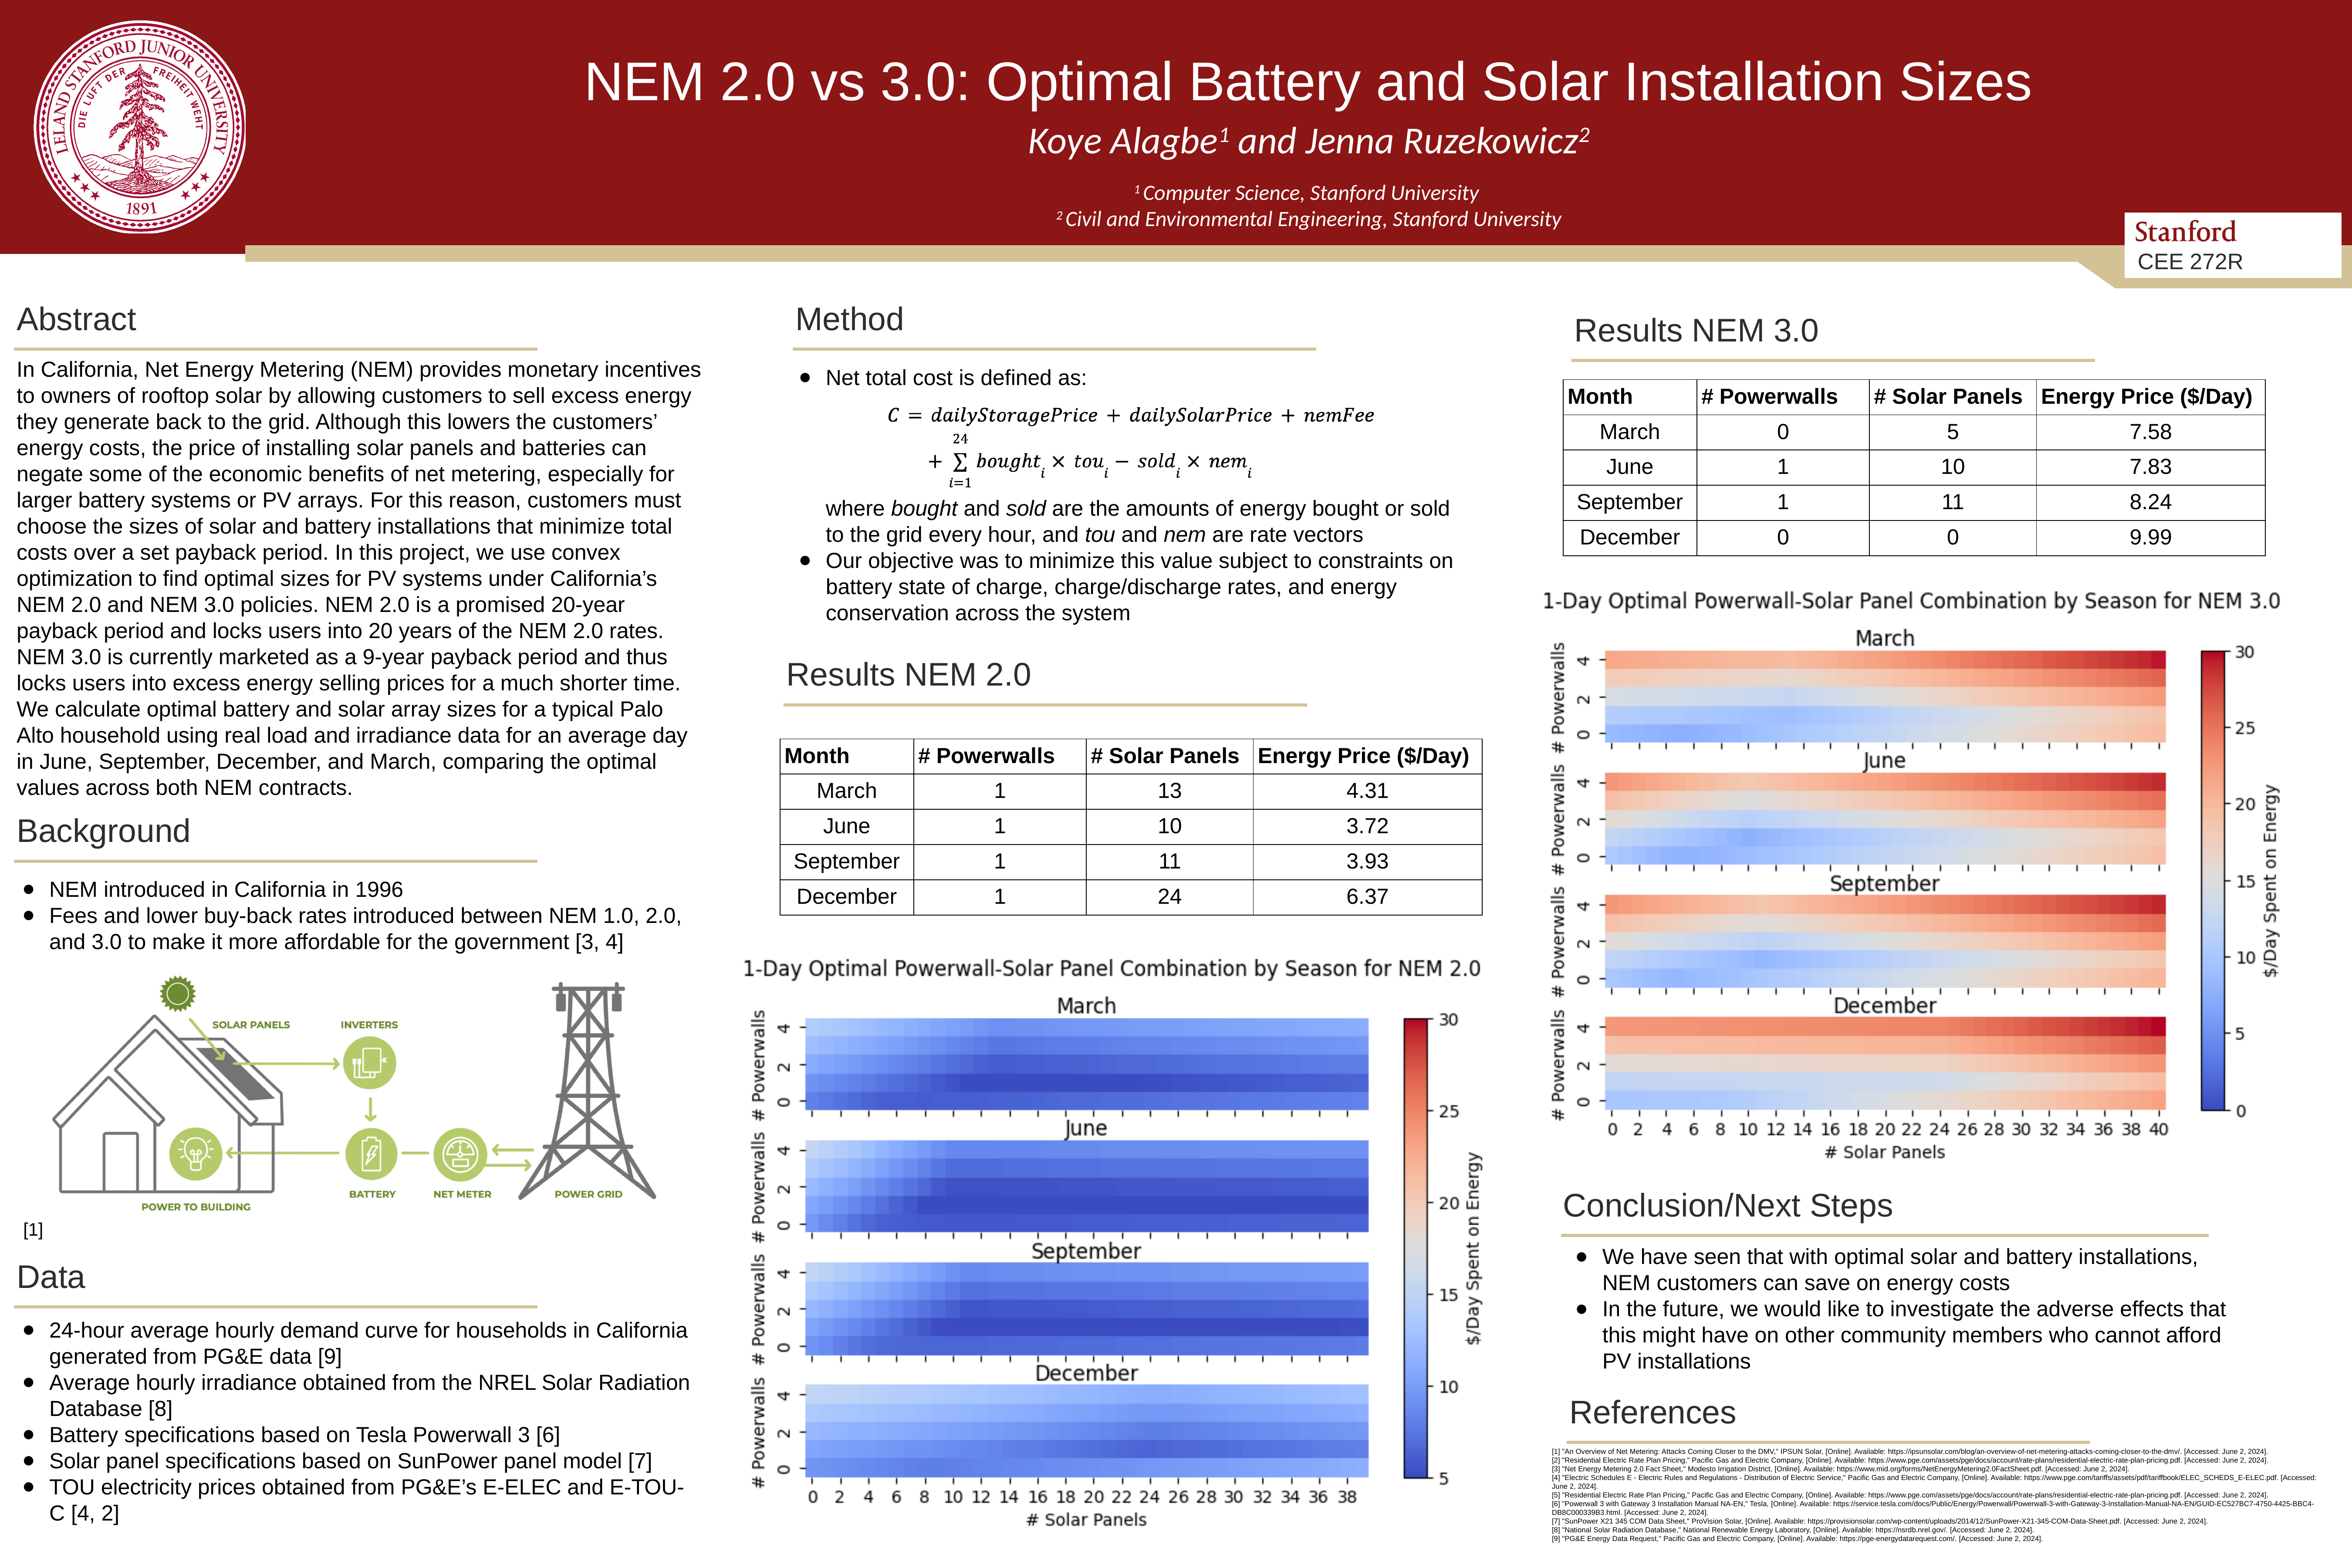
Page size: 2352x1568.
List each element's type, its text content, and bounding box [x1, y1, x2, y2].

text_box We have seen that with optimal solar and battery installations, NEM customers can save on energy costs In the future, we would like to investigate the adverse effects that this might have on other community members who cannot afford PV installations [1563, 1236, 2252, 1380]
table_cell June [781, 810, 913, 844]
picture [2115, 183, 2257, 278]
table_cell September [1564, 486, 1696, 520]
table_cell June [1564, 450, 1696, 485]
table_cell 0 [1697, 521, 1869, 555]
table_cell 8.24 [2037, 486, 2265, 520]
table_header Month [781, 739, 913, 774]
table_cell March [781, 774, 913, 809]
table_header # Powerwalls [1697, 380, 1869, 415]
text_box [1] [17, 1211, 706, 1247]
table_cell 11 [1870, 486, 2036, 520]
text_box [10, 294, 537, 351]
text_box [789, 294, 1316, 351]
table_cell 0 [1870, 521, 2036, 555]
table_cell 10 [1870, 450, 2036, 485]
table_header # Solar Panels [1087, 739, 1253, 774]
table_cell 1 [1697, 486, 1869, 520]
table_cell 1 [914, 880, 1086, 915]
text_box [0, 0, 2352, 288]
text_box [10, 806, 537, 862]
table_cell September [781, 845, 913, 879]
table_cell 7.58 [2037, 415, 2265, 449]
table_cell 5 [1870, 415, 2036, 449]
picture [48, 961, 661, 1218]
text_box 24-hour average hourly demand curve for households in California generated from PG&E data [9] Average hourly irradiance obtained from the NREL Solar Radiation Database [8] Battery specifications based on Tesla Powerwall 3 [6] Solar panel specifications based on SunPower panel model [7] TOU electricity prices obtained from PG&E’s E-ELEC and E-TOU-C [4, 2] [10, 1309, 699, 1531]
table_cell 7.83 [2037, 450, 2265, 485]
text_box NEM introduced in California in 1996 Fees and lower buy-back rates introduced between NEM 1.0, 2.0, and 3.0 to make it more affordable for the government [3, 4] [10, 868, 699, 960]
table_header # Powerwalls [914, 739, 1086, 774]
picture [731, 580, 2331, 1542]
table_header Energy Price ($/Day) [2037, 380, 2265, 415]
table_cell 11 [1087, 845, 1253, 879]
table_cell March [1564, 415, 1696, 449]
table_cell 0 [1697, 415, 1869, 449]
table_cell 3.93 [1254, 845, 1482, 879]
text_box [1563, 1387, 2090, 1444]
table_cell 1 [1697, 450, 1869, 485]
table_header Energy Price ($/Day) [1254, 739, 1482, 774]
table_cell 24 [1087, 880, 1253, 915]
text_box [10, 1252, 537, 1308]
table_cell 1 [914, 810, 1086, 844]
text_box Net total cost is defined as: where bought and sold are the amounts of energy bought or sold to the grid every hour, and tou and nem are rate vectors Our objective was to minimize this value subject to constraints on battery state of charge, charge/discharge rates, and energy conservation across the system [786, 357, 1476, 632]
table_cell December [1564, 521, 1696, 555]
table_header Month [1564, 380, 1696, 415]
table_header # Solar Panels [1870, 380, 2036, 415]
table_cell 3.72 [1254, 810, 1482, 844]
table_cell 9.99 [2037, 521, 2265, 555]
table_cell 13 [1087, 774, 1253, 809]
table_cell 4.31 [1254, 774, 1482, 809]
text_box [1568, 305, 2095, 362]
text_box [1556, 1180, 2209, 1237]
text_box In California, Net Energy Metering (NEM) provides monetary incentives to owners of rooftop solar by allowing customers to sell excess energy they generate back to the grid. Although this lowers the customers’ energy costs, the price of installing solar panels and batteries can negate some of the economic benefits of net metering, especially for larger battery systems or PV arrays. For this reason, customers must choose the sizes of solar and battery installations that minimize total costs over a set payback period. In this project, we use convex optimization to find optimal sizes for PV systems under California’s NEM 2.0 and NEM 3.0 policies. NEM 2.0 is a promised 20-year payback period and locks users into 20 years of the NEM 2.0 rates. NEM 3.0 is currently marketed as a 9-year payback period and thus locks users into excess energy selling prices for a much shorter time. We calculate optimal battery and solar array sizes for a typical Palo Alto household using real load and irradiance data for an average day in June, September, December, and March, comparing the optimal values across both NEM contracts. [10, 348, 713, 806]
table_cell 1 [914, 845, 1086, 879]
text_box [1] "An Overview of Net Metering: Attacks Coming Closer to the DMV," IPSUN Solar, [Online]. Available: https://ipsunsolar.com/blog/an-overview-of-net-metering-attacks-coming-closer-to-the-dmv/. [Accessed: June 2, 2024]. [2] "Residential Electric Rate Plan Pricing," Pacific Gas and Electric Company, [Online]. Available: https://www.pge.com/assets/pge/docs/account/rate-plans/residential-electric-rate-plan-pricing.pdf. [Accessed: June 2, 2024]. [3] "Net Energy Metering 2.0 Fact Sheet," Modesto Irrigation District, [Online]. Available: https://www.mid.org/forms/NetEnergyMetering2.0FactSheet.pdf. [Accessed: June 2, 2024]. [4] "Electric Schedules E - Electric Rules and Regulations - Distribution of Electric Service," Pacific Gas and Electric Company, [Online]. Available: https://www.pge.com/tariffs/assets/pdf/tariffbook/ELEC_SCHEDS_E-ELEC.pdf. [Accessed: June 2, 2024]. [5] "Residential Electric Rate Plan Pricing," Pacific Gas and Electric Company, [Online]. Available: https://www.pge.com/assets/pge/docs/account/rate-plans/residential-electric-rate-plan-pricing.pdf. [Accessed: June 2, 2024]. [6] "Powerwall 3 with Gateway 3 Installation Manual NA-EN," Tesla, [Online]. Available: https://service.tesla.com/docs/Public/Energy/Powerwall/Powerwall-3-with-Gateway-3-Installation-Manual-NA-EN/GUID-EC527BC7-4750-4425-BBC4-DB8C000339B3.html. [Accessed: June 2, 2024]. [7] "SunPower X21 345 COM Data Sheet," ProVision Solar, [Online]. Available: https://provisionsolar.com/wp-content/uploads/2014/12/SunPower-X21-345-COM-Data-Sheet.pdf. [Accessed: June 2, 2024]. [8] "National Solar Radiation Database," National Renewable Energy Laboratory, [Online]. Available: https://nsrdb.nrel.gov/. [Accessed: June 2, 2024]. [9] "PG&E Energy Data Request," Pacific Gas and Electric Company, [Online]. Available: https://pge-energydatarequest.com/. [Accessed: June 2, 2024]. [1545, 1440, 2341, 1549]
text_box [780, 649, 1307, 706]
table_cell December [781, 880, 913, 915]
table_cell 6.37 [1254, 880, 1482, 915]
table_cell 10 [1087, 810, 1253, 844]
picture [885, 400, 1377, 493]
table_cell 1 [914, 774, 1086, 809]
